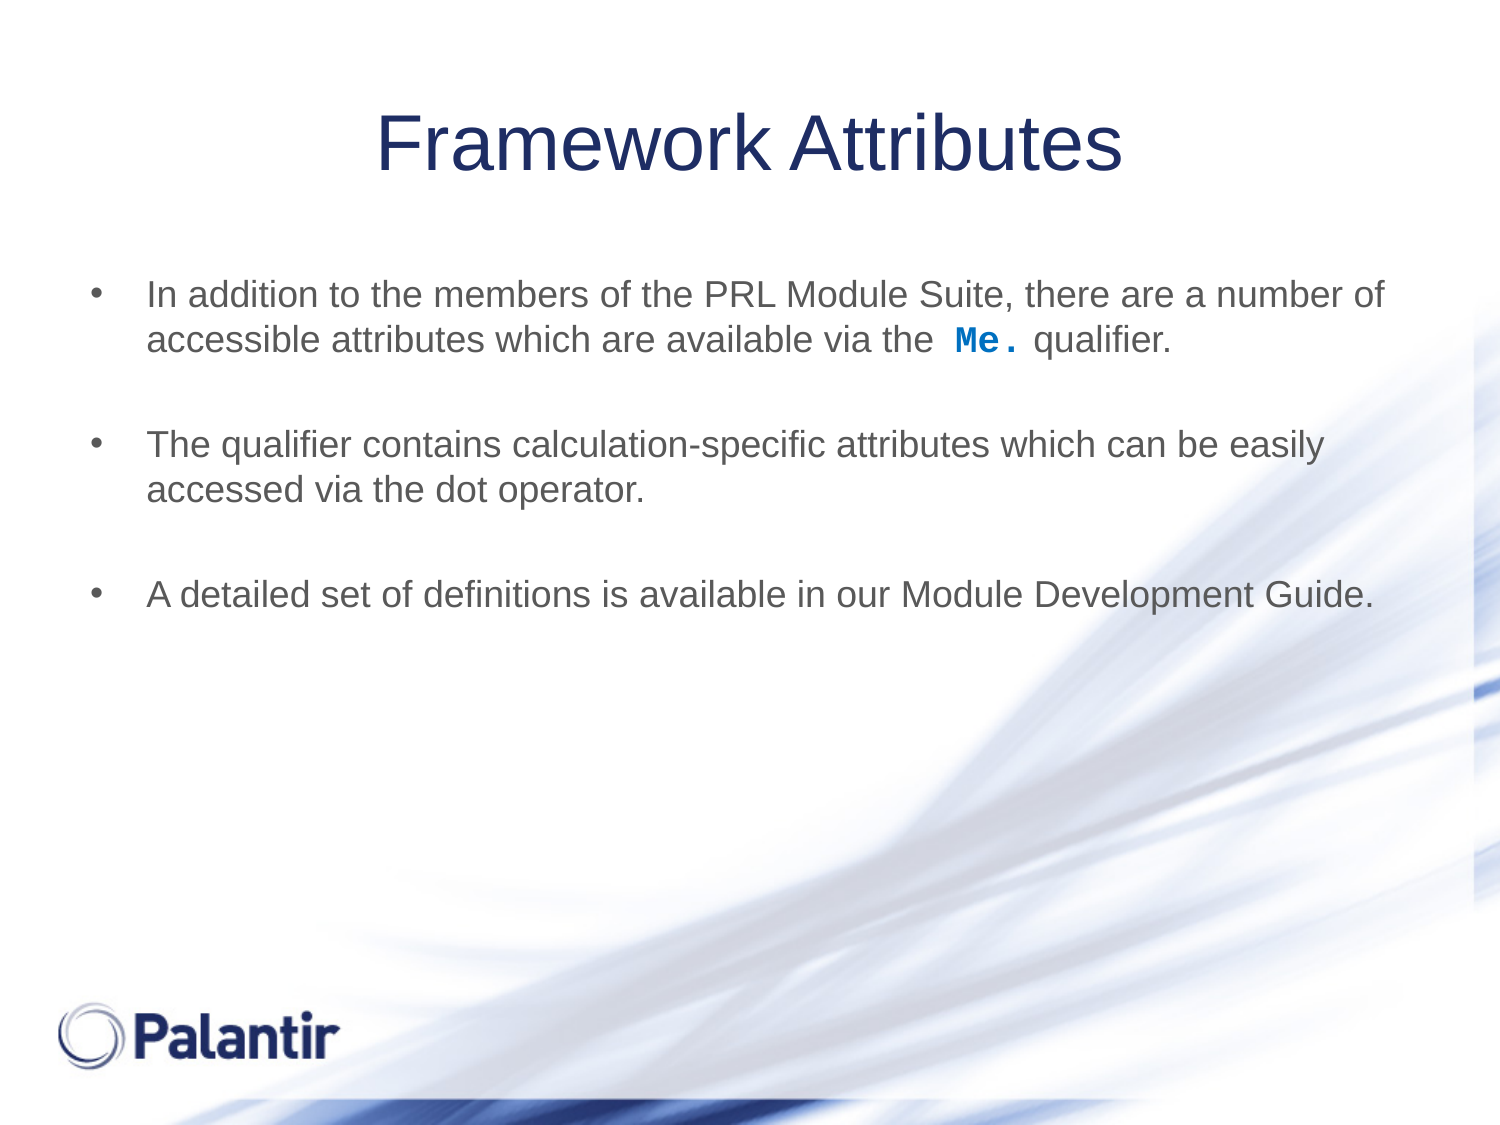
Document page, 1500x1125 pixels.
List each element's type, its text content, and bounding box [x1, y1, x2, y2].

list In addition to the members of the PRL Module Suite, there are a number of accessible attributes which are available via the Me. qualifier. The qualifier contains calculation-specific attributes which can be easily accessed via the dot operator. A detailed set of definitions is available in our Module Development Guide. [75, 262, 1425, 1013]
picture [0, 0, 1500, 1125]
title Framework Attributes [75, 45, 1425, 233]
